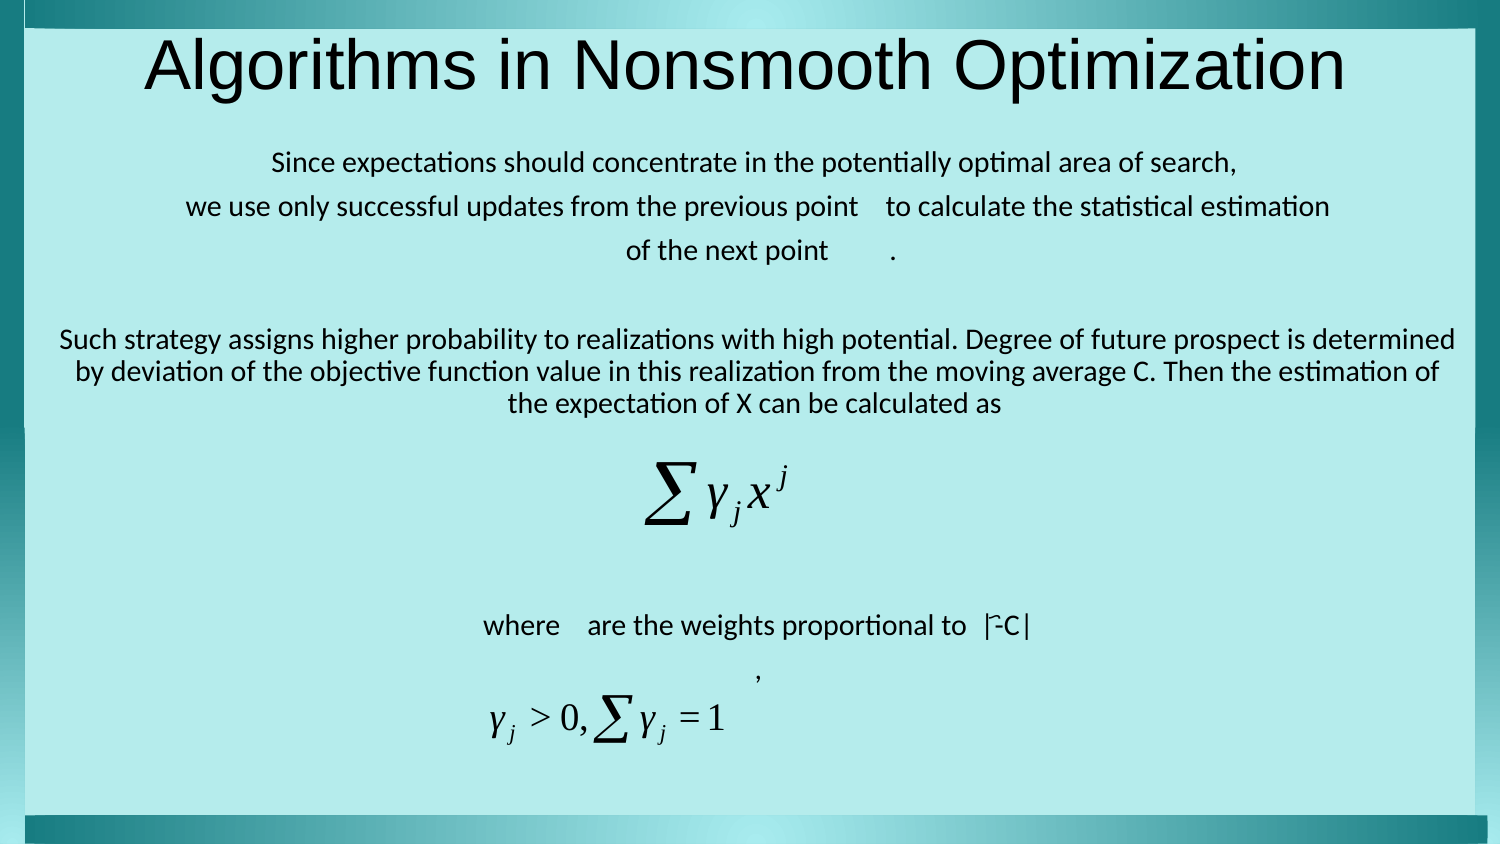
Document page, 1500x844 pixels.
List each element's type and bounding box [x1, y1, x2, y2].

text_box [0, 0, 1500, 844]
